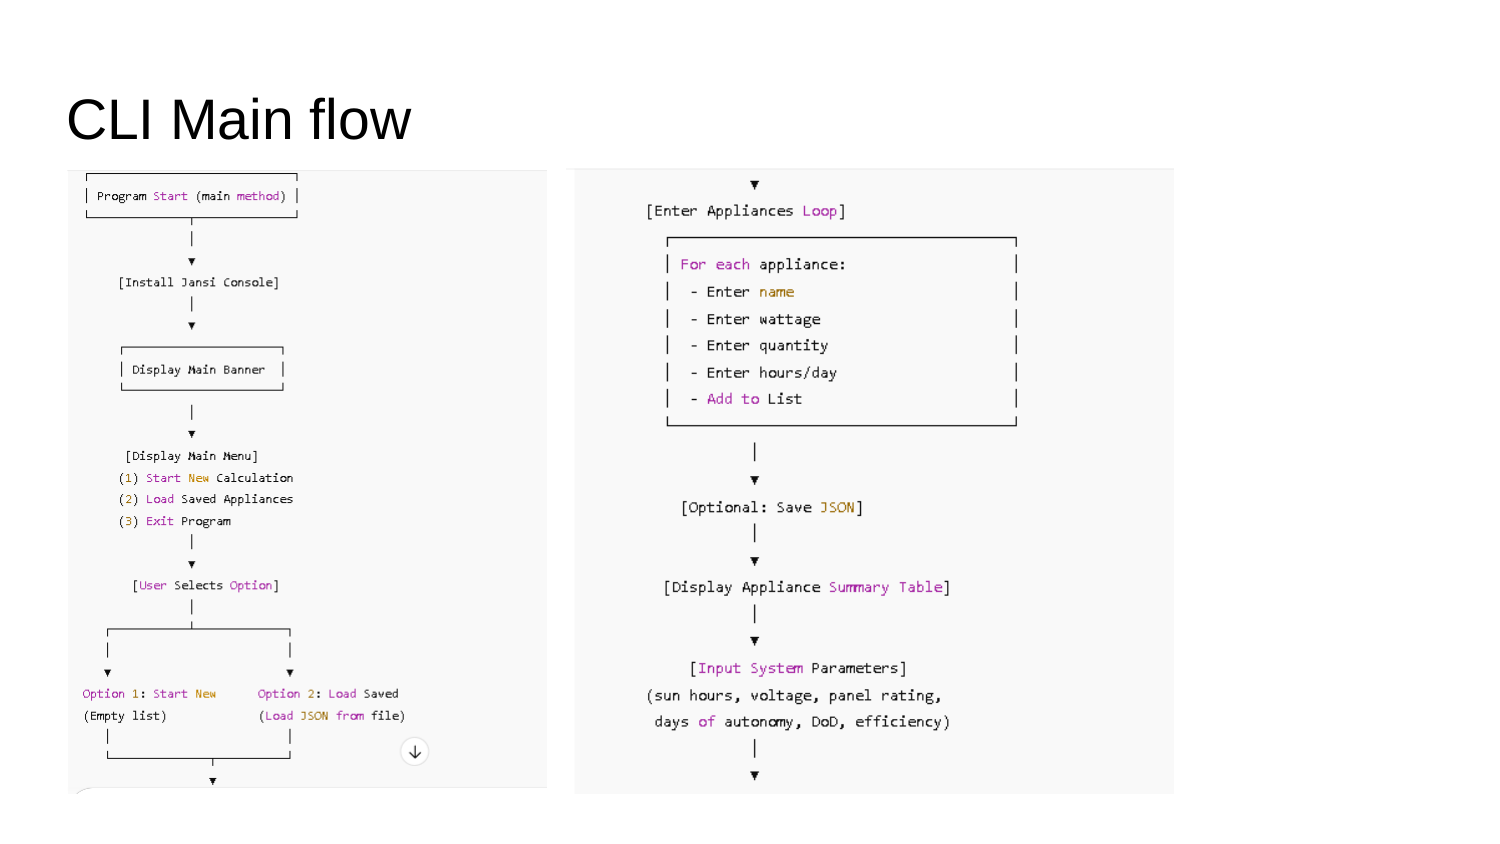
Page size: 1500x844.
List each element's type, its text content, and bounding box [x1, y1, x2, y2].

picture [67, 166, 548, 794]
title CLI Main flow [51, 72, 1449, 167]
picture [566, 166, 1174, 794]
